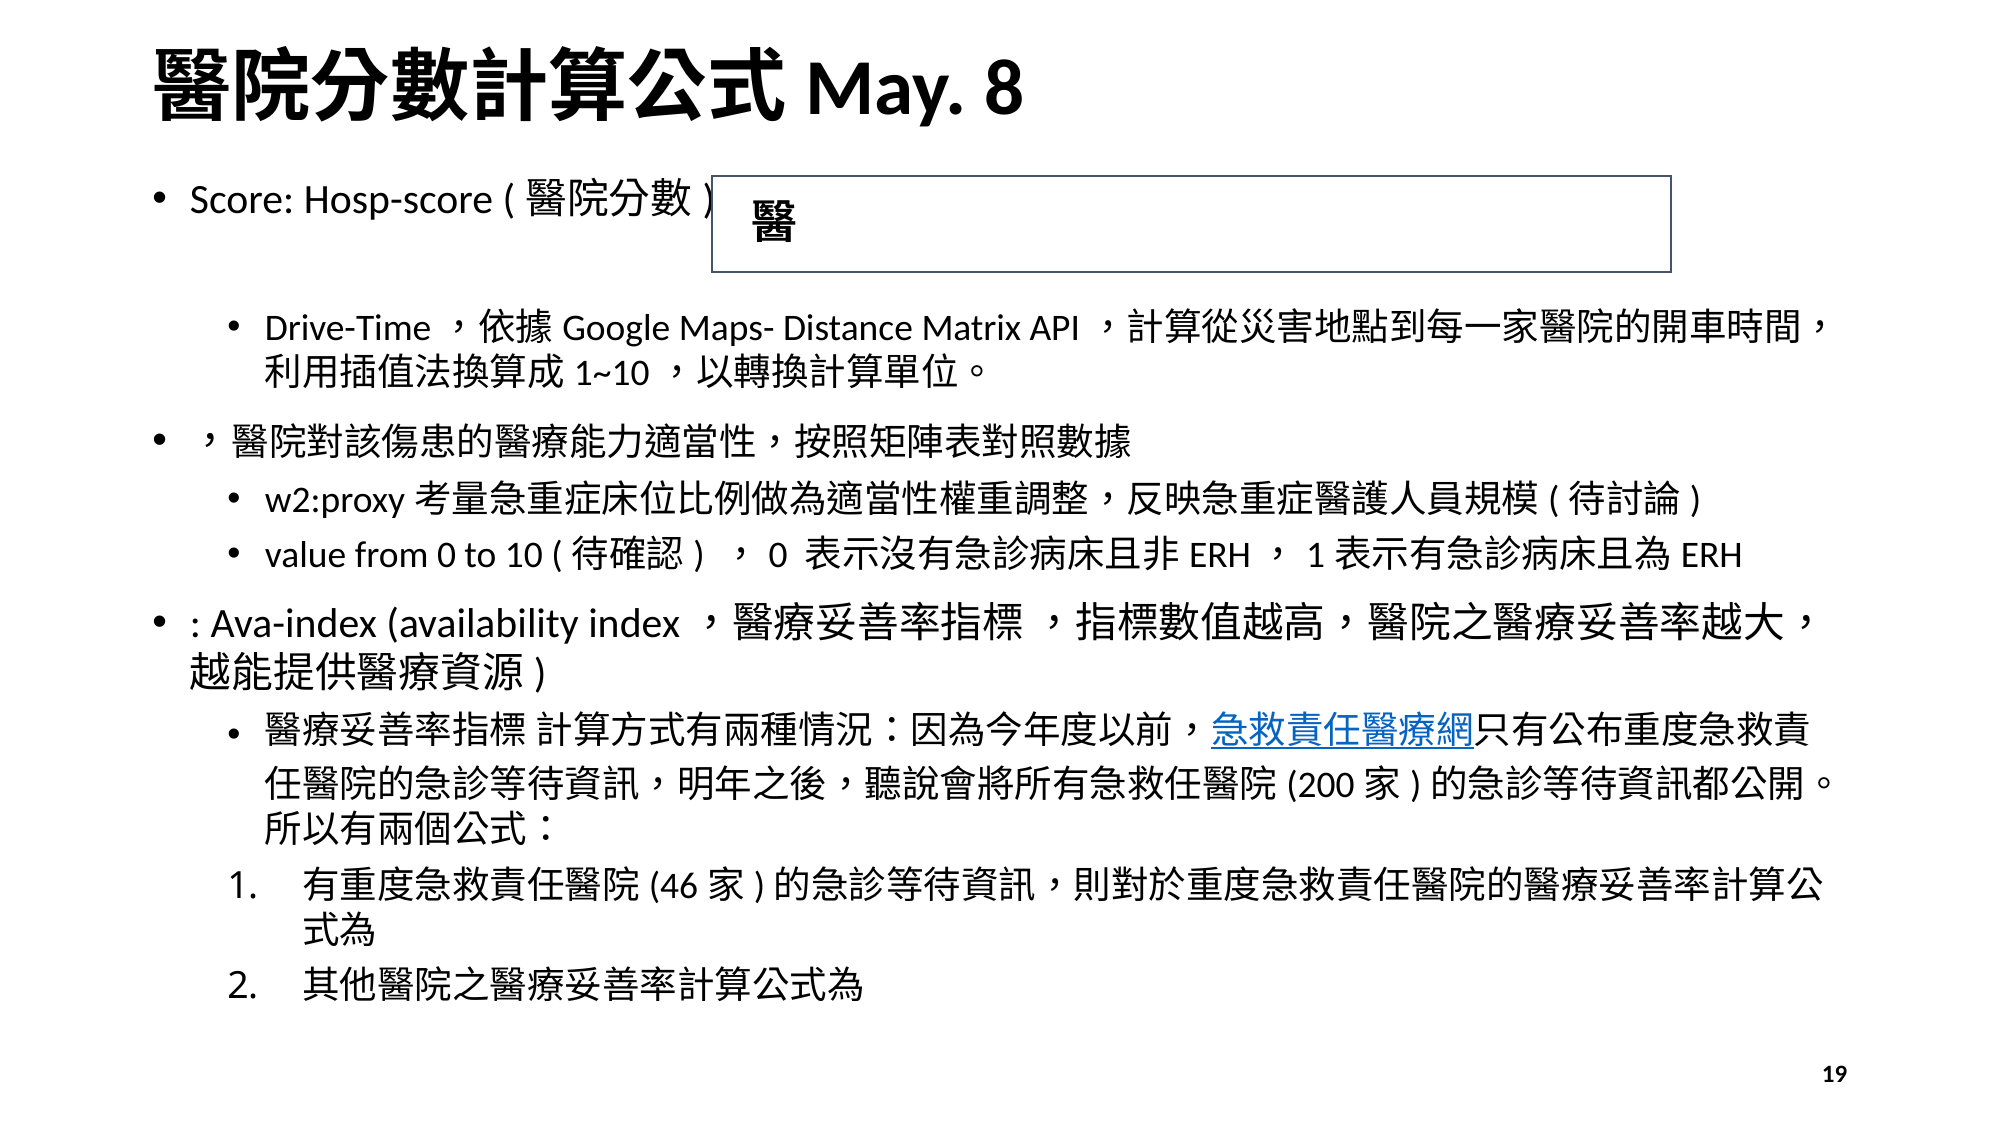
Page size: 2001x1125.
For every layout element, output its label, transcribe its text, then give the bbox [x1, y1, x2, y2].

title 醫院分數計算公式May. 8 [137, 37, 1863, 141]
slide_number 19 [1412, 1042, 1863, 1103]
text_box [711, 175, 1672, 273]
